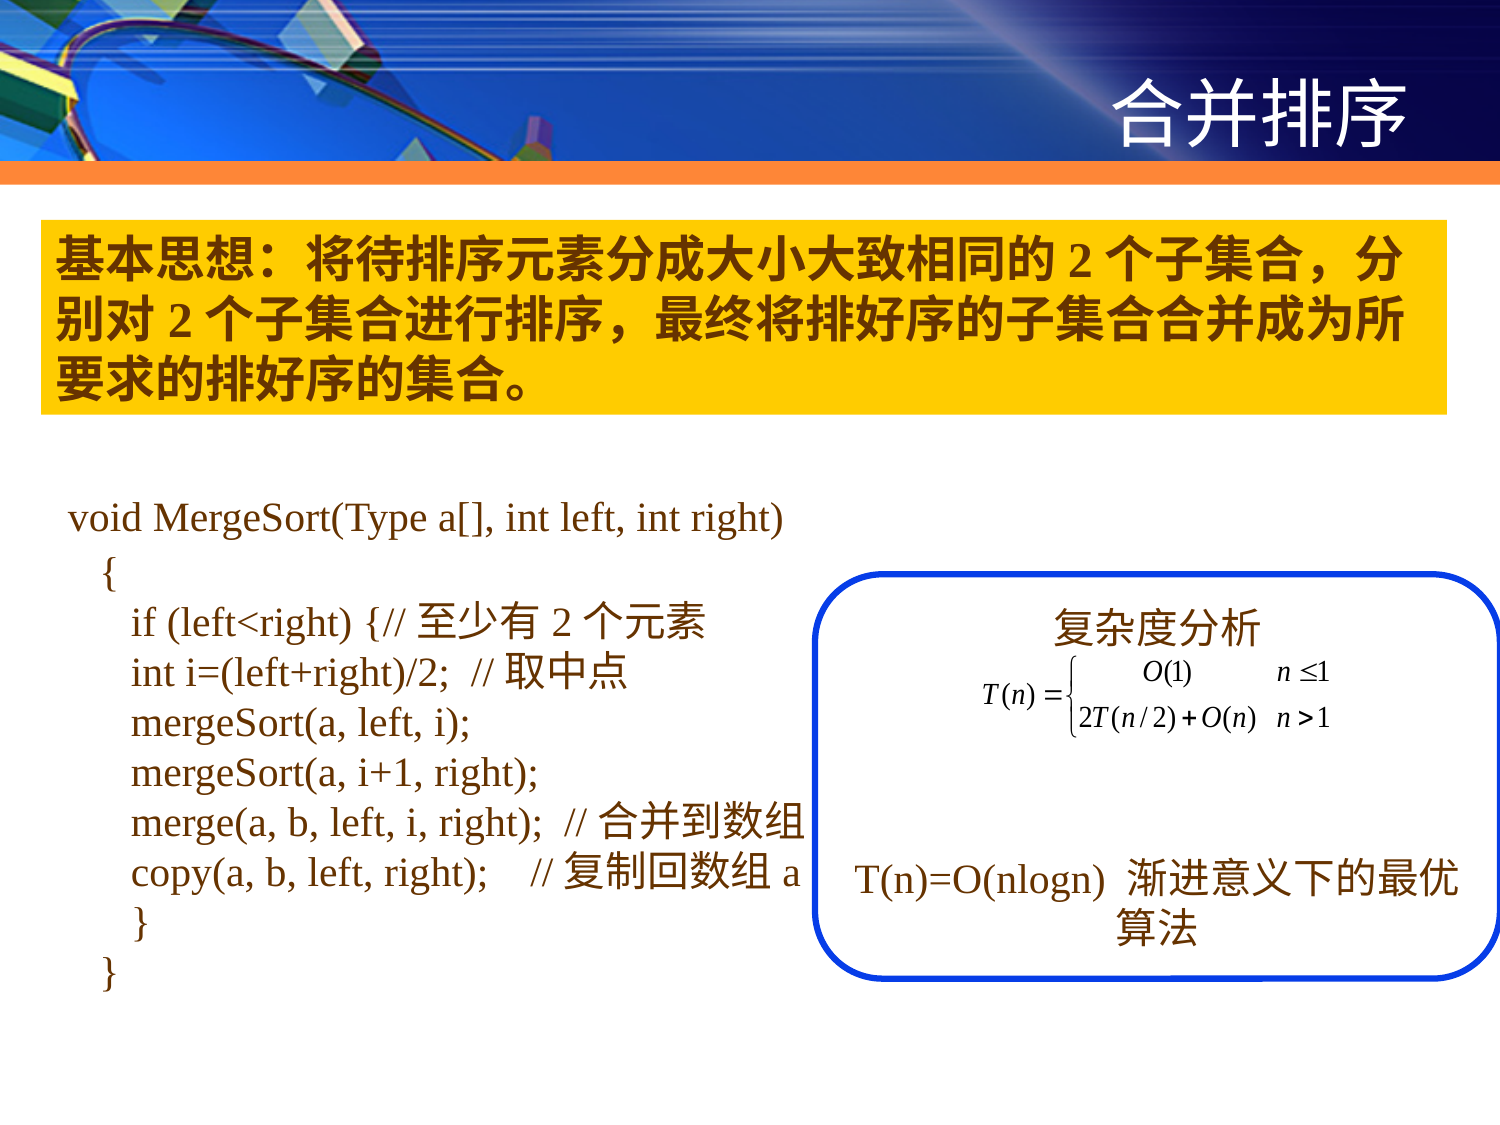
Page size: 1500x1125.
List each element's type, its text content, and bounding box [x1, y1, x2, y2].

picture [0, 0, 1500, 161]
text_box void MergeSort(Type a[], int left, int right) { if (left<right) {//至少有2个元素 int i=(left+right)/2; //取中点 mergeSort(a, left, i); mergeSort(a, i+1, right); merge(a, b, left, i, right); //合并到数组b copy(a, b, left, right); //复制回数组a } } [53, 526, 1372, 1003]
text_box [814, 574, 1500, 835]
text_box void MergeSort(Type a[], int left, int right) { if (left<right) {//至少有2个元素 int i=(left+right)/2; //取中点 mergeSort(a, left, i); mergeSort(a, i+1, right); merge(a, b, left, i, right); //合并到数组b copy(a, b, left, right); //复制回数组a } } [53, 477, 1372, 524]
text_box 合并排序 [128, 58, 1425, 151]
text_box 基本思想：将待排序元素分成大小大致相同的2个子集合，分别对2个子集合进行排序，最终将排好序的子集合合并成为所要求的排好序的集合。 [41, 219, 1447, 415]
